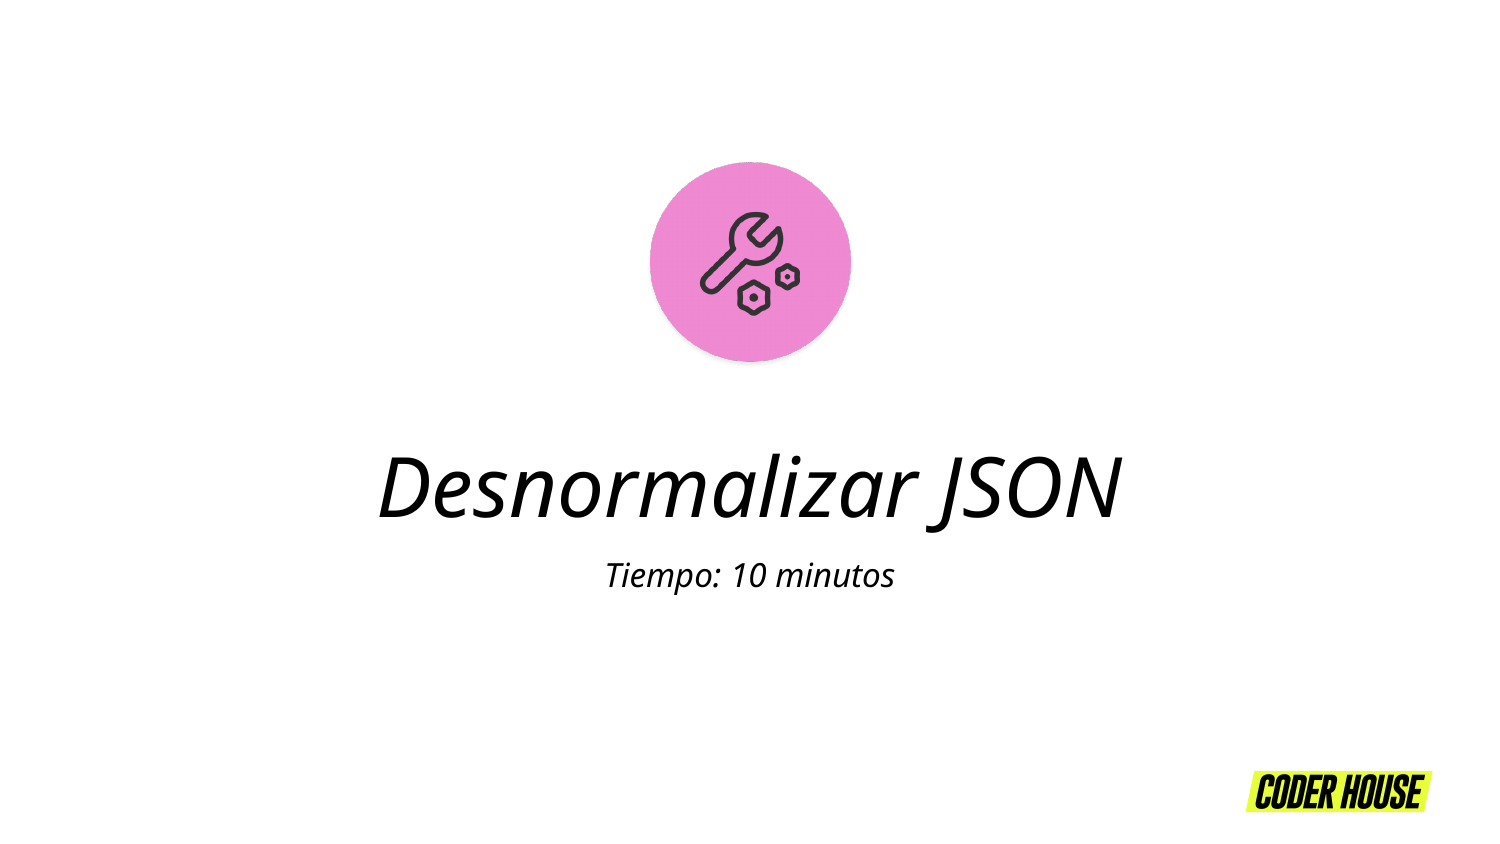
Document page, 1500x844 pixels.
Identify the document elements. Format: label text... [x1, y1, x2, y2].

picture [1241, 764, 1437, 819]
text_box Desnormalizar JSON Tiempo: 10 minutos [132, 419, 1368, 749]
picture [636, 148, 864, 375]
